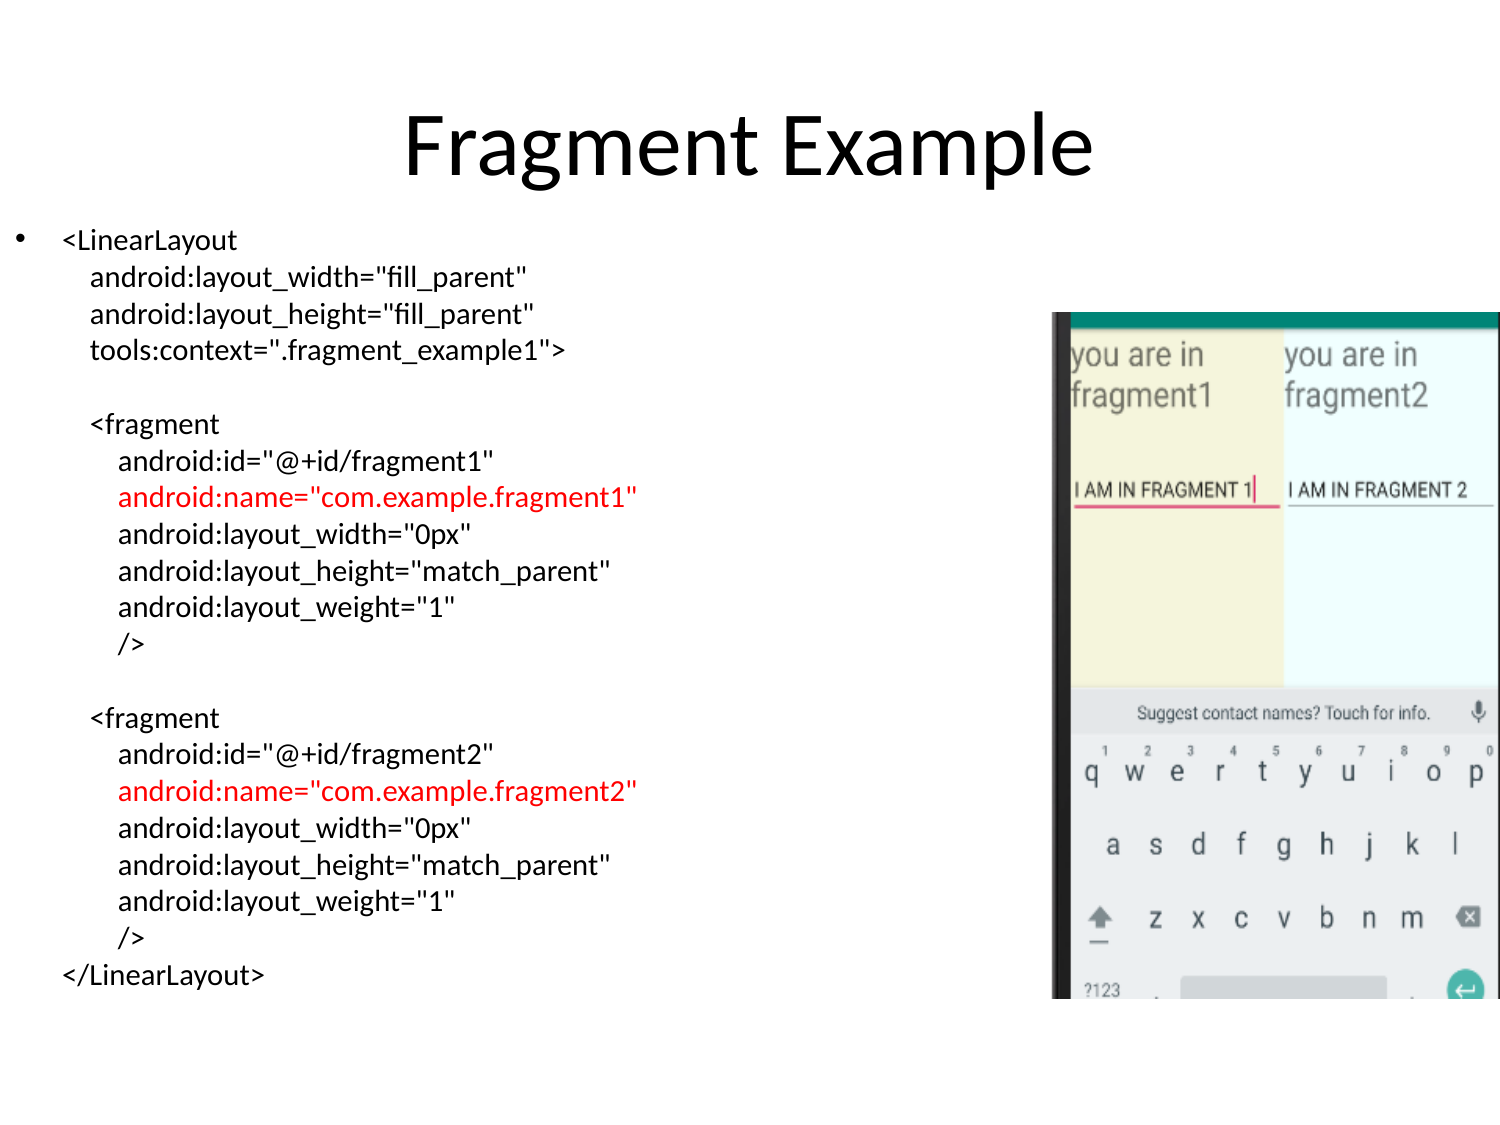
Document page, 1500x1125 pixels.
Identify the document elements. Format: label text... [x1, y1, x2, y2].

list <LinearLayout android:layout_width="fill_parent" android:layout_height="fill_parent" tools:context=".fragment_example1"> <fragment android:id="@+id/fragment1" android:name="com.example.fragment1" android:layout_width="0px" android:layout_height="match_parent" android:layout_weight="1" /> <fragment android:id="@+id/fragment2" android:name="com.example.fragment2" android:layout_width="0px" android:layout_height="match_parent" android:layout_weight="1" /> </LinearLayout> [0, 212, 1350, 1018]
picture [1046, 312, 1500, 999]
title Fragment Example [75, 45, 1425, 233]
